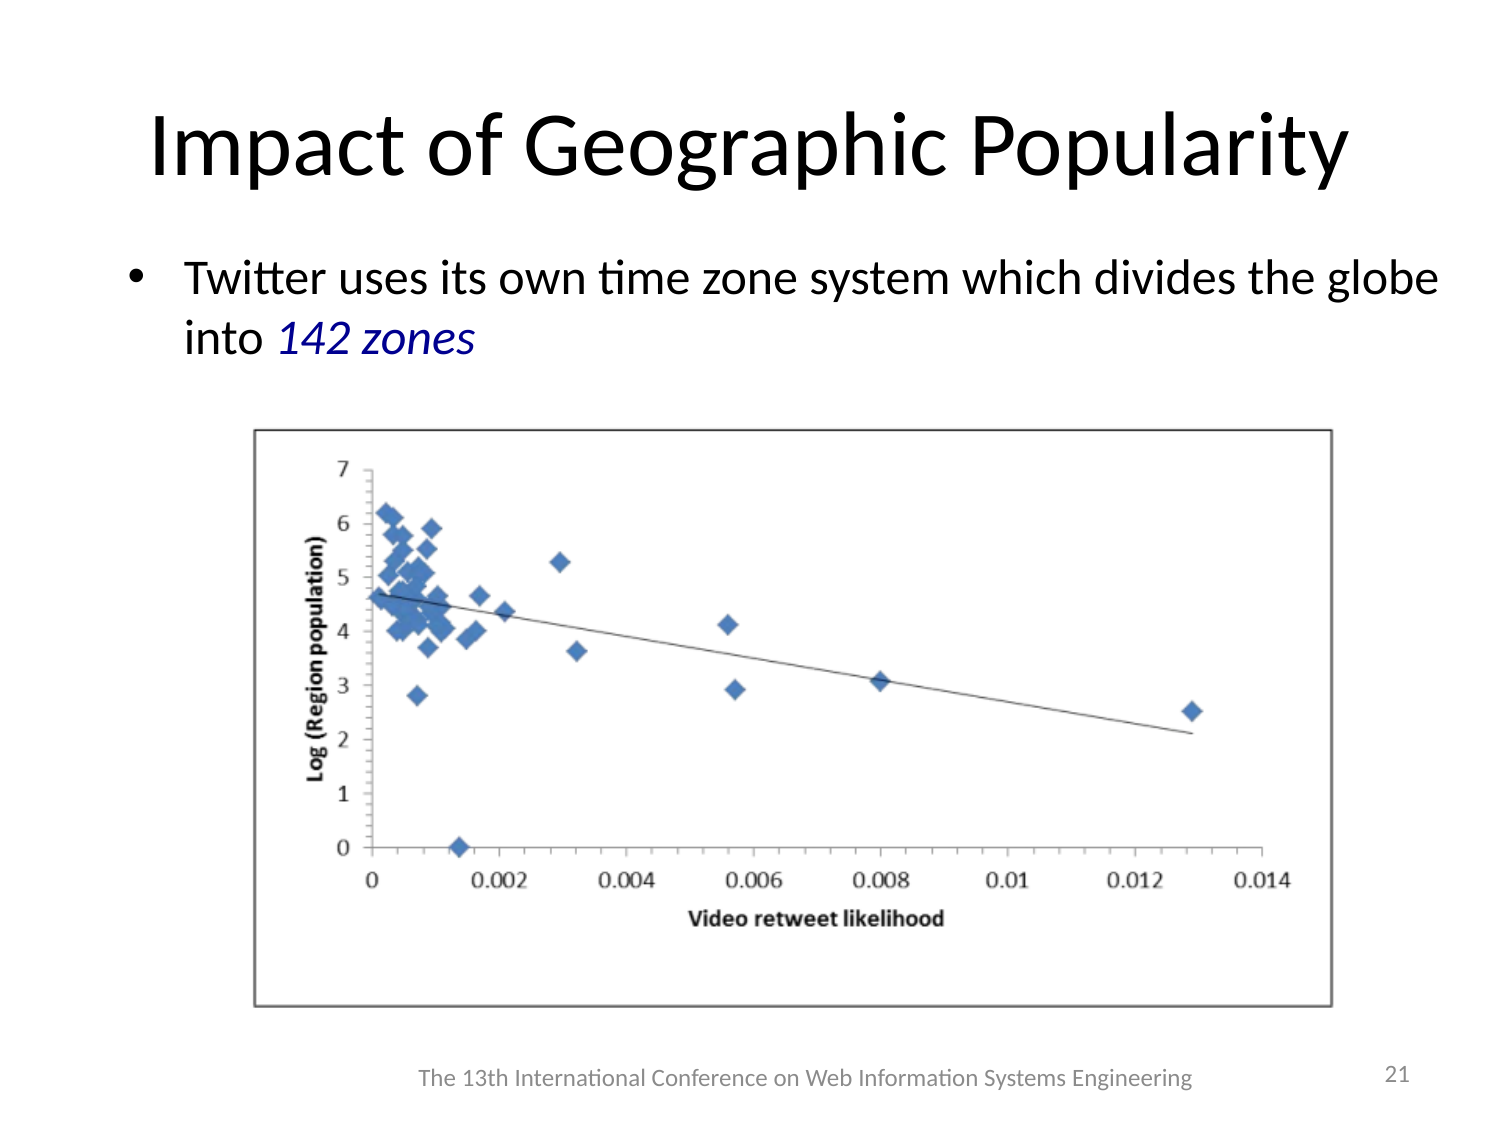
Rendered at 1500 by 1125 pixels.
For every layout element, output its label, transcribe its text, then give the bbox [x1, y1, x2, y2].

picture [237, 414, 1349, 1015]
slide_number 21 [1074, 1042, 1425, 1103]
list Twitter uses its own time zone system which divides the globe into 142 zones [112, 237, 1463, 300]
footer The 13th International Conference on Web Information Systems Engineering [324, 1050, 1074, 1103]
title Impact of Geographic Popularity [75, 45, 1425, 233]
